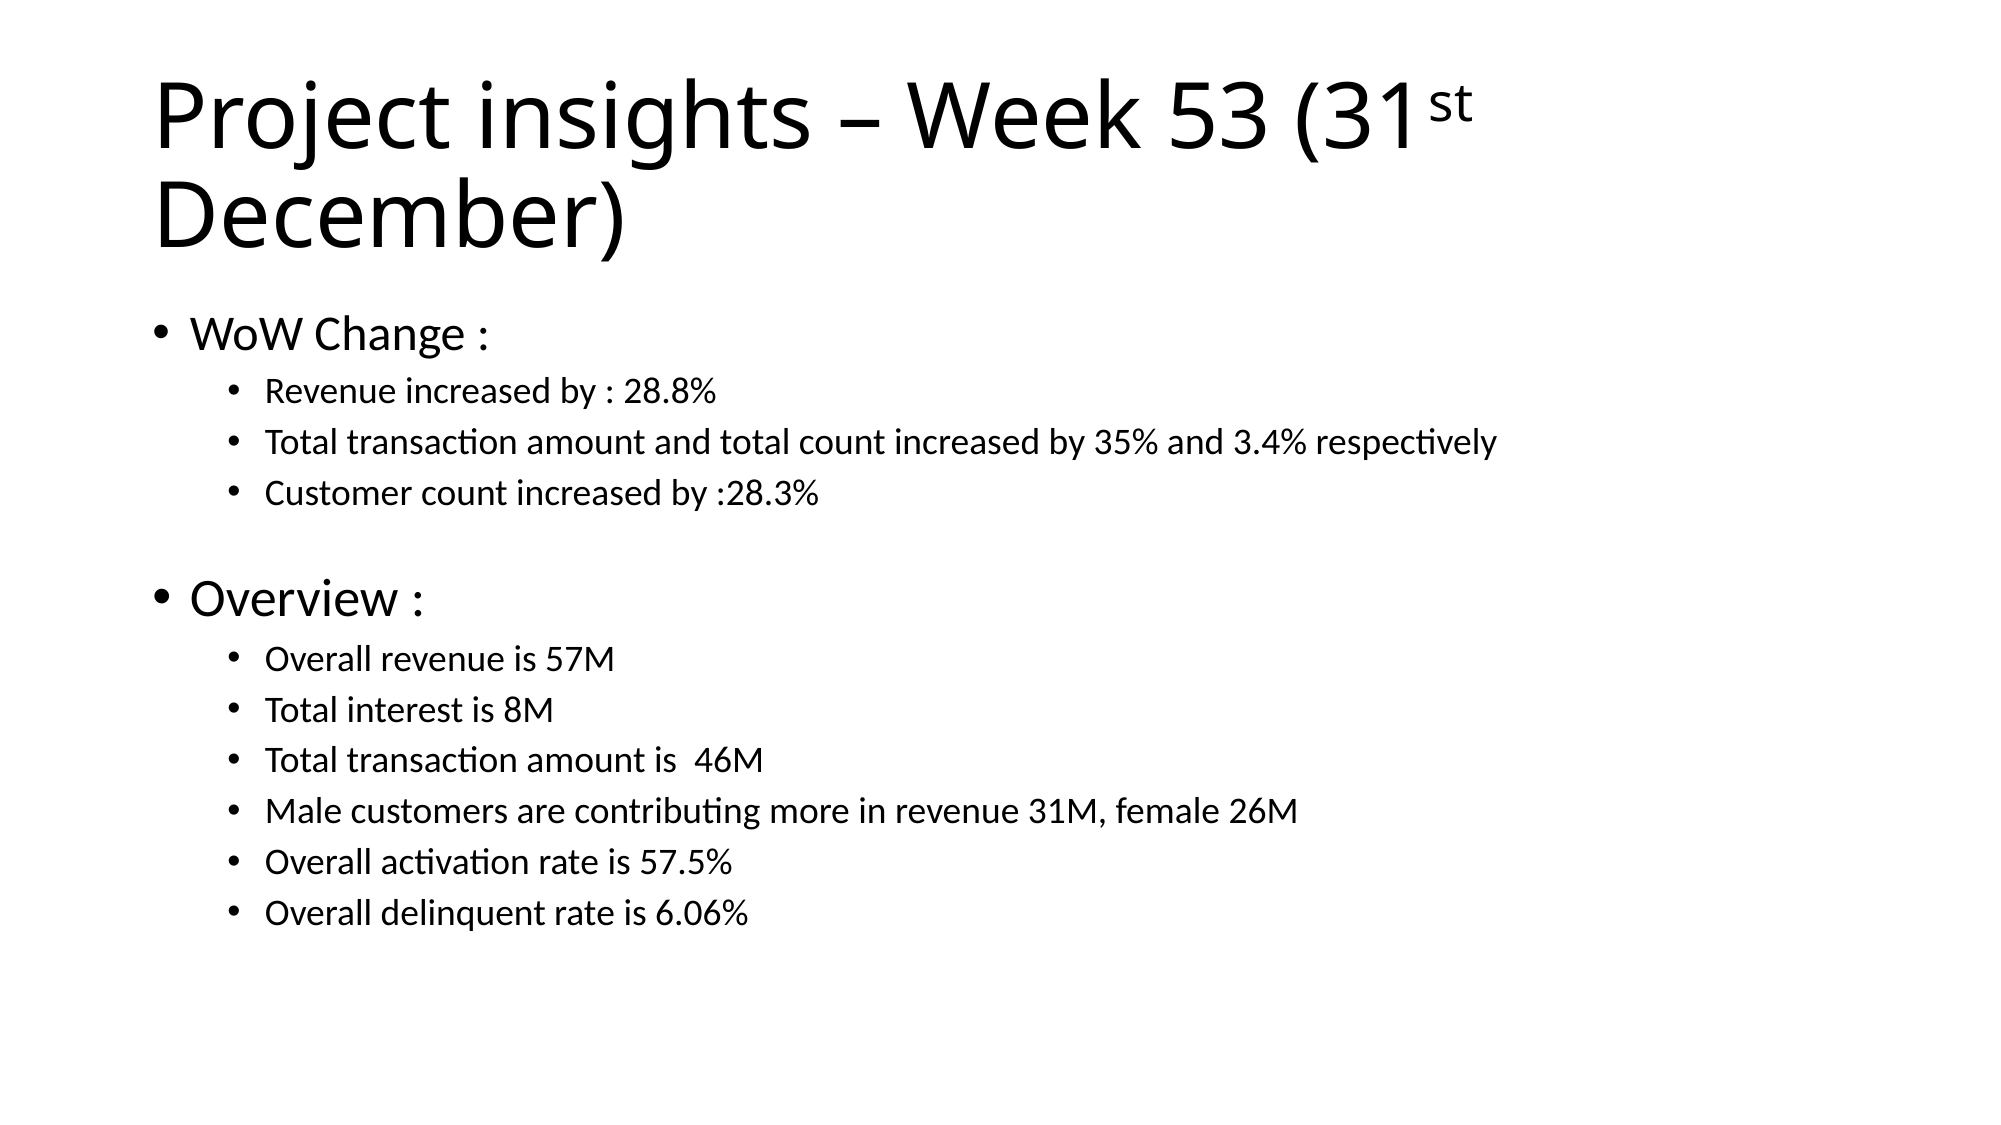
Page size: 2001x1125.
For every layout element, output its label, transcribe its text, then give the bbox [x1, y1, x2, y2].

title Project insights – Week 53 (31st December) [137, 59, 1863, 278]
list WoW Change : Revenue increased by : 28.8% Total transaction amount and total count increased by 35% and 3.4% respectively Customer count increased by :28.3% [137, 299, 1863, 562]
text_box Overview : Overall revenue is 57M Total interest is 8M Total transaction amount is 46M Male customers are contributing more in revenue 31M, female 26M Overall activation rate is 57.5% Overall delinquent rate is 6.06% [137, 562, 1863, 959]
